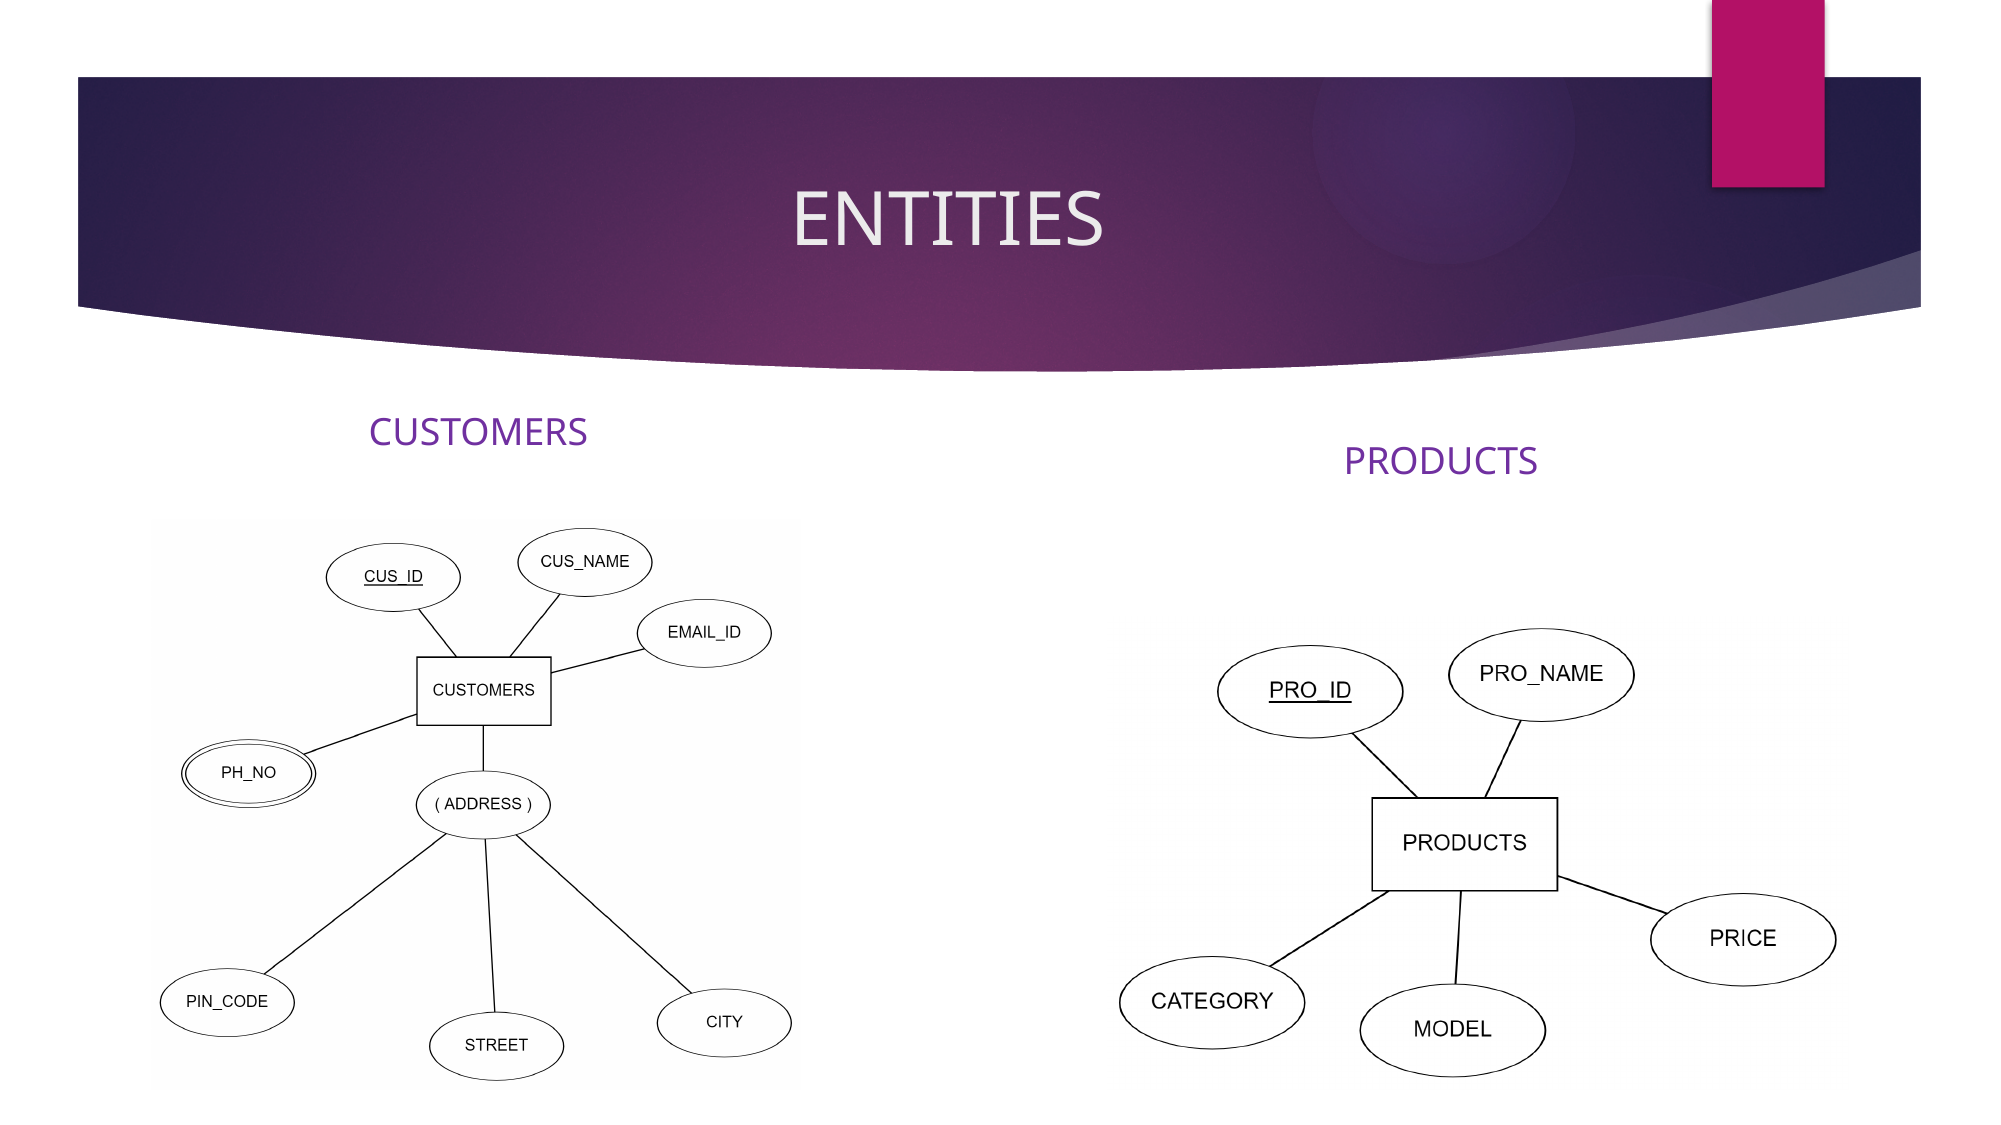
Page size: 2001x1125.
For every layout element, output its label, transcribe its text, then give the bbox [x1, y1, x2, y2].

text_box PRODUCTS [1328, 429, 1687, 489]
title ENTITIES [229, 157, 1667, 274]
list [151, 519, 801, 1090]
picture [1107, 616, 1849, 1090]
text_box CUSTOMERS [353, 400, 672, 461]
